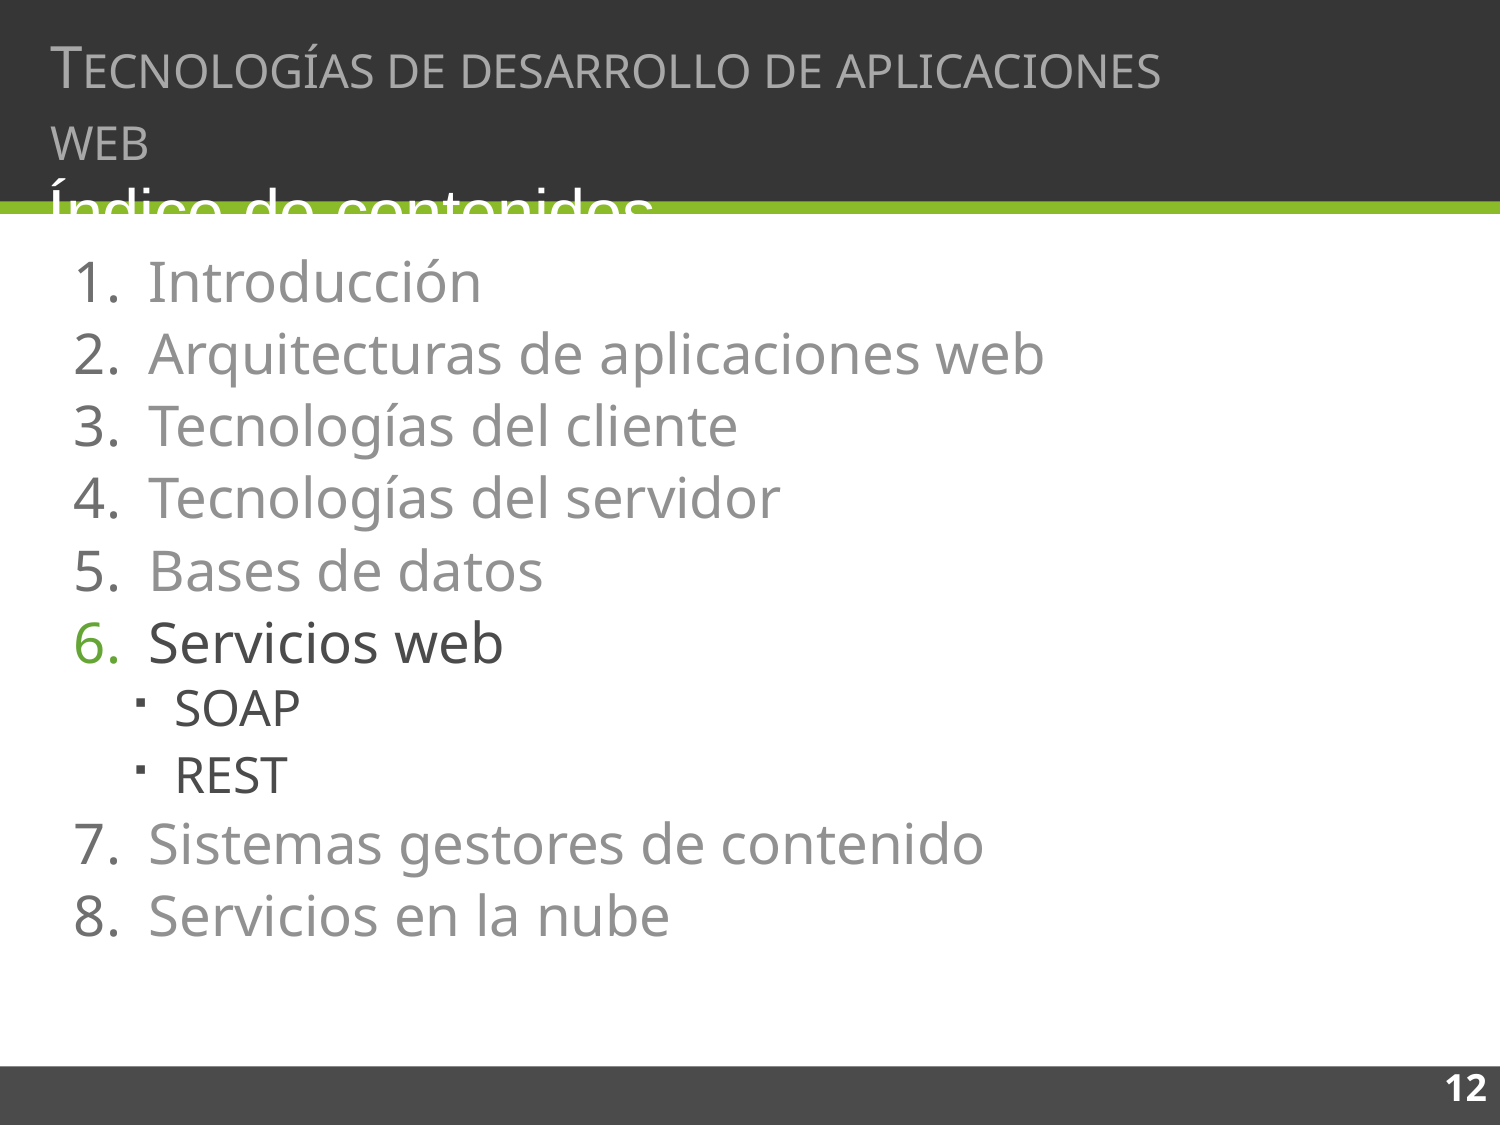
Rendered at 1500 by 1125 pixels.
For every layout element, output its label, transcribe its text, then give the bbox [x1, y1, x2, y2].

text_box Introducción Arquitecturas de aplicaciones web Tecnologías del cliente Tecnologías del servidor Bases de datos Servicios web SOAP REST Sistemas gestores de contenido Servicios en la nube [71, 239, 1441, 948]
slide_number 12 [1440, 1077, 1489, 1125]
title TECNOLOGÍAS DE DESARROLLO DE APLICACIONES WEB Índice de contenidos [45, 28, 1210, 250]
